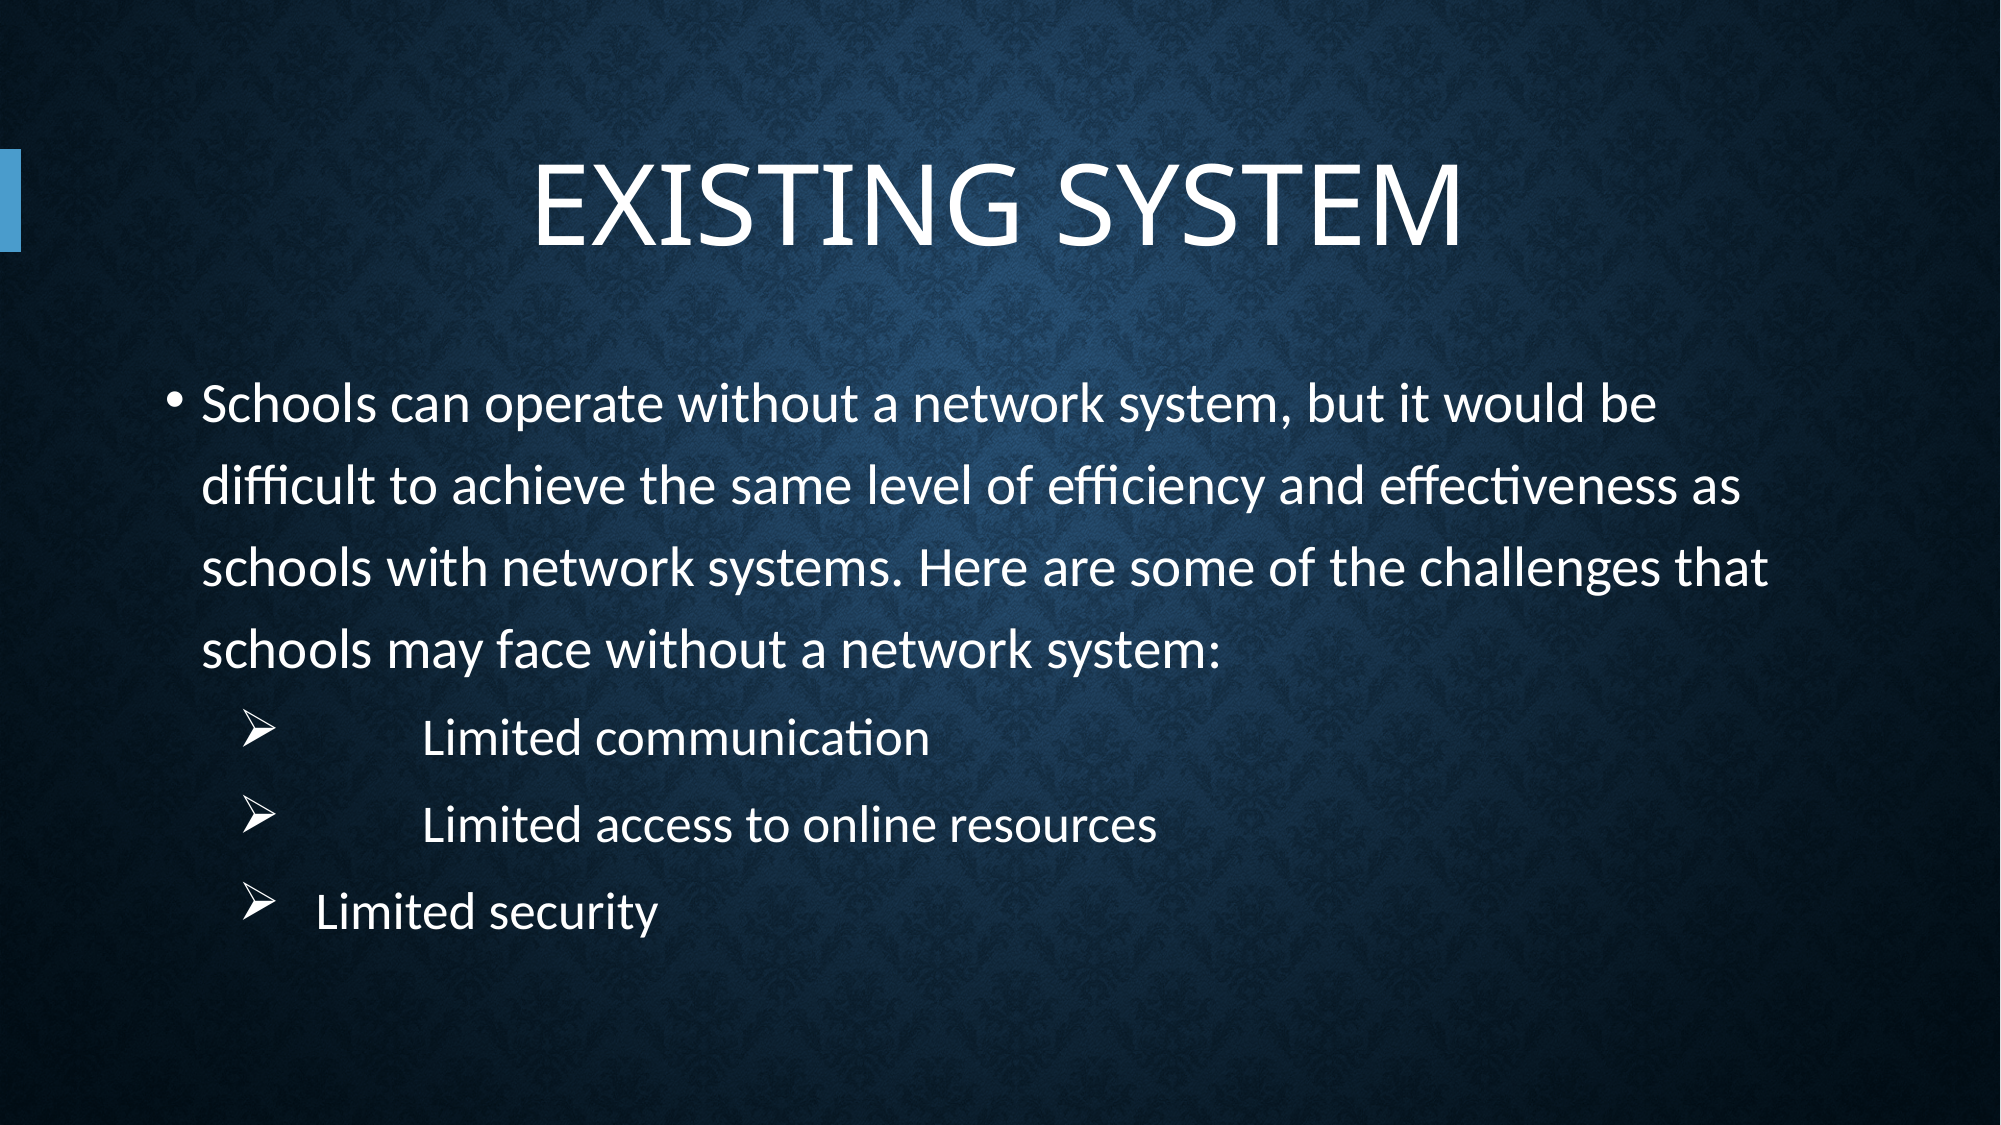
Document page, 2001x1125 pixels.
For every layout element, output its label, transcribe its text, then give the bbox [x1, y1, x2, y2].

title EXISTING SYSTEM [149, 99, 1849, 318]
list Schools can operate without a network system, but it would be difficult to achieve the same level of efficiency and effectiveness as schools with network systems. Here are some of the challenges that schools may face without a network system: Limited communication Limited access to online resources Limited security [149, 343, 1849, 950]
